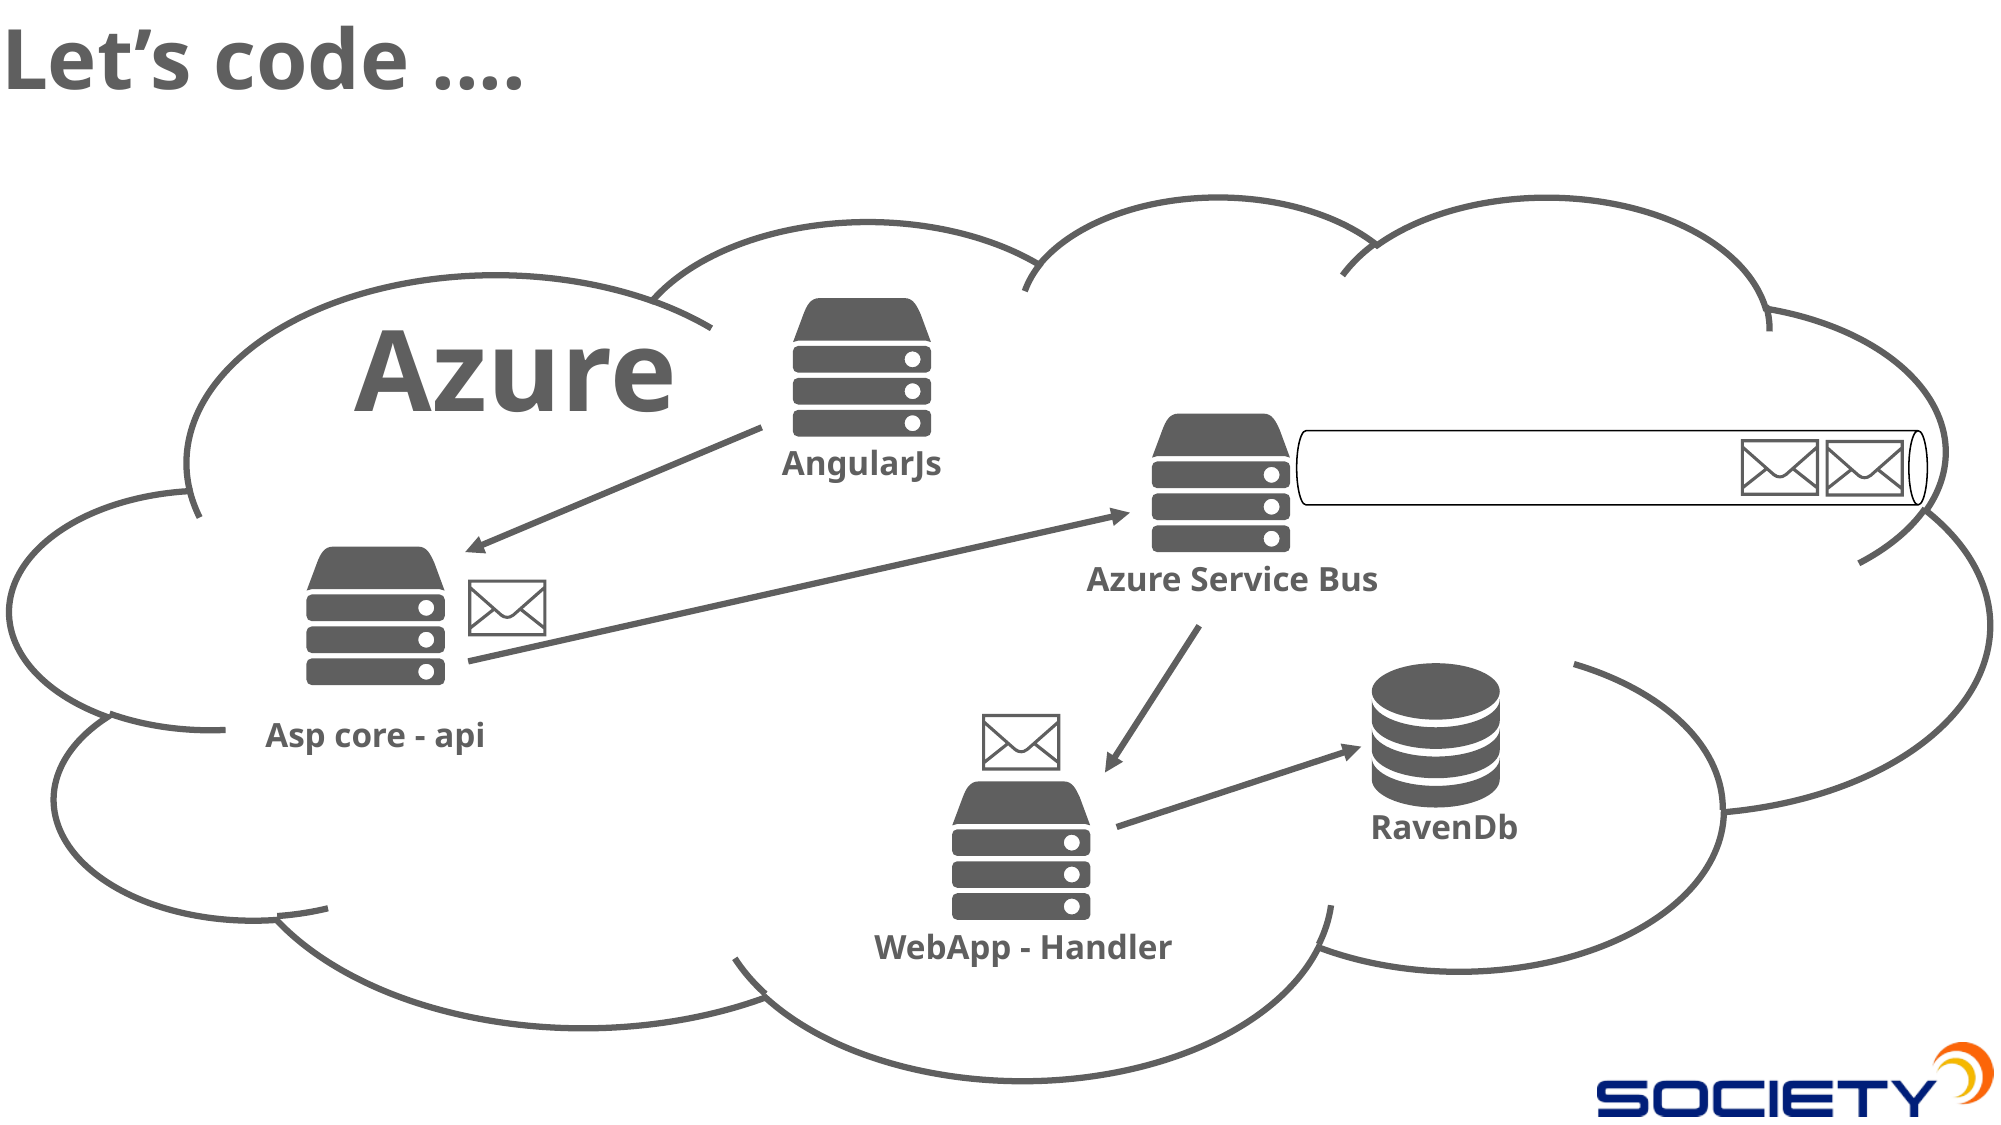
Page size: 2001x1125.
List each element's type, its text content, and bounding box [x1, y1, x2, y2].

text_box [952, 829, 1091, 856]
text_box [793, 298, 931, 343]
text_box [1151, 493, 1291, 521]
text_box [306, 658, 445, 686]
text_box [1116, 746, 1362, 828]
text_box [1296, 430, 1928, 505]
text_box Azure [343, 293, 690, 441]
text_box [465, 427, 762, 553]
text_box [792, 345, 932, 373]
text_box [792, 377, 932, 405]
text_box AngularJs [769, 436, 955, 489]
text_box [306, 594, 445, 622]
text_box Let’s code .... [0, 0, 539, 112]
text_box [952, 861, 1091, 888]
text_box [306, 546, 445, 591]
text_box [1825, 439, 1904, 497]
text_box [1152, 413, 1290, 458]
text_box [1104, 625, 1200, 773]
text_box [952, 781, 1091, 826]
picture [1597, 1042, 1994, 1117]
text_box RavenDb [1358, 800, 1531, 853]
text_box [1151, 461, 1291, 489]
text_box [1371, 699, 1500, 800]
text_box [7, 196, 1992, 1083]
text_box WebApp - Handler [862, 919, 1186, 972]
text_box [468, 512, 1130, 662]
text_box [1371, 663, 1500, 720]
text_box Azure Service Bus [1130, 552, 1391, 604]
text_box [306, 626, 445, 654]
text_box [952, 893, 1091, 920]
text_box [792, 409, 932, 436]
text_box [982, 713, 1061, 771]
text_box [1151, 525, 1291, 552]
text_box Asp core - api [253, 708, 498, 761]
